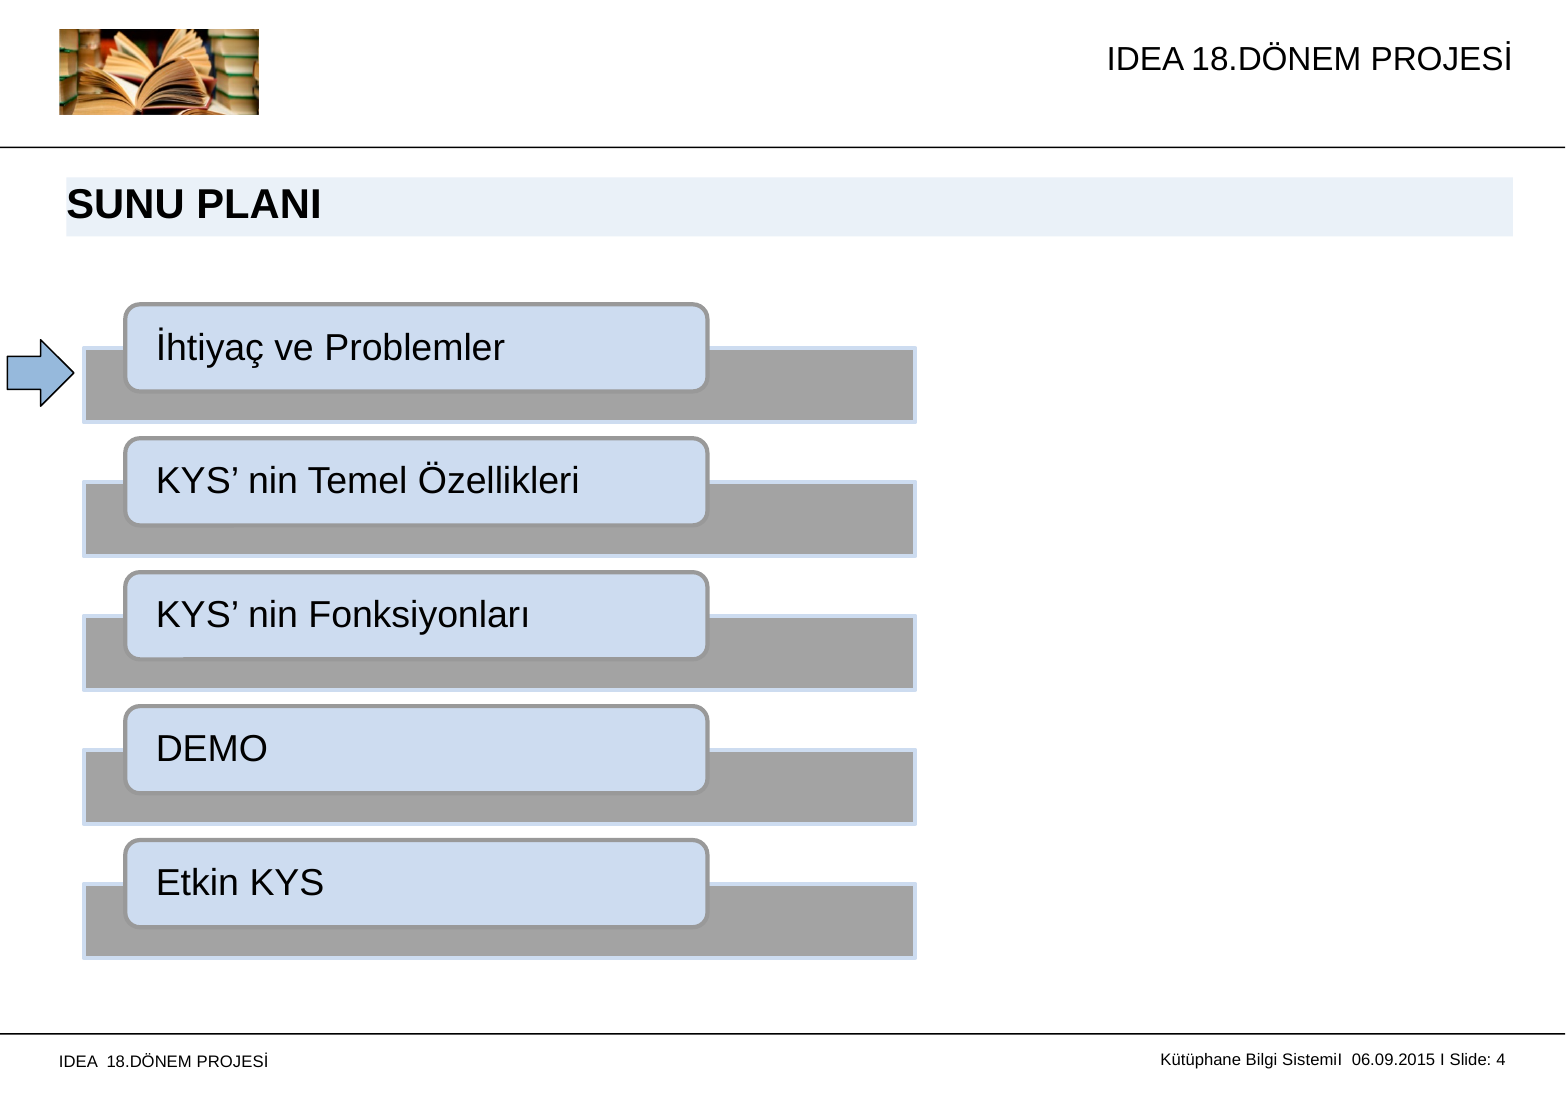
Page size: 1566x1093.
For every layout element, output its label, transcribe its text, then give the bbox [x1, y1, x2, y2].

title SUNU PLANI [66, 177, 1513, 237]
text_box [83, 302, 916, 960]
picture [59, 29, 259, 115]
text_box [7, 339, 74, 407]
